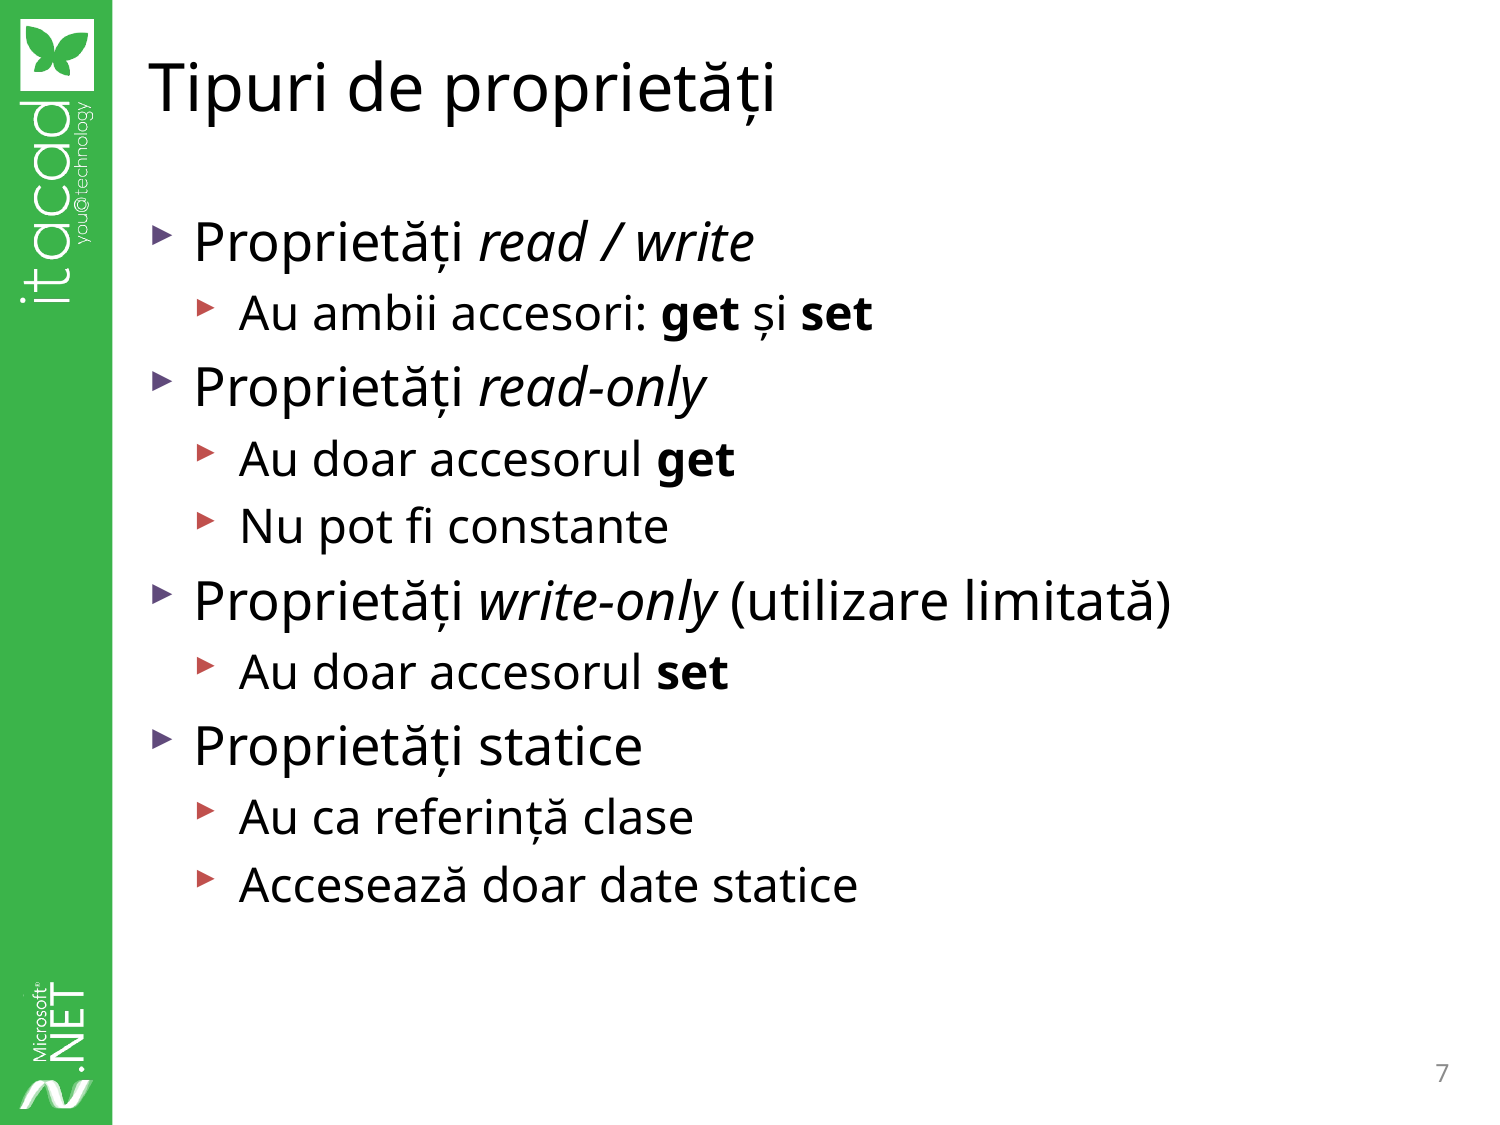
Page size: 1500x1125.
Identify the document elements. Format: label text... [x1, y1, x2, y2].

title Tipuri de proprietăţi [134, 37, 1485, 150]
picture [18, 982, 94, 1110]
picture [18, 19, 94, 303]
slide_number 7 [1400, 1042, 1485, 1103]
list Proprietăţi read / write Au ambii accesori: get şi set Proprietăţi read-only Au doar accesorul get Nu pot fi constante Proprietăţi write-only (utilizare limitată) Au doar accesorul set Proprietăţi statice Au ca referinţă clase Accesează doar date statice [134, 200, 1485, 1010]
